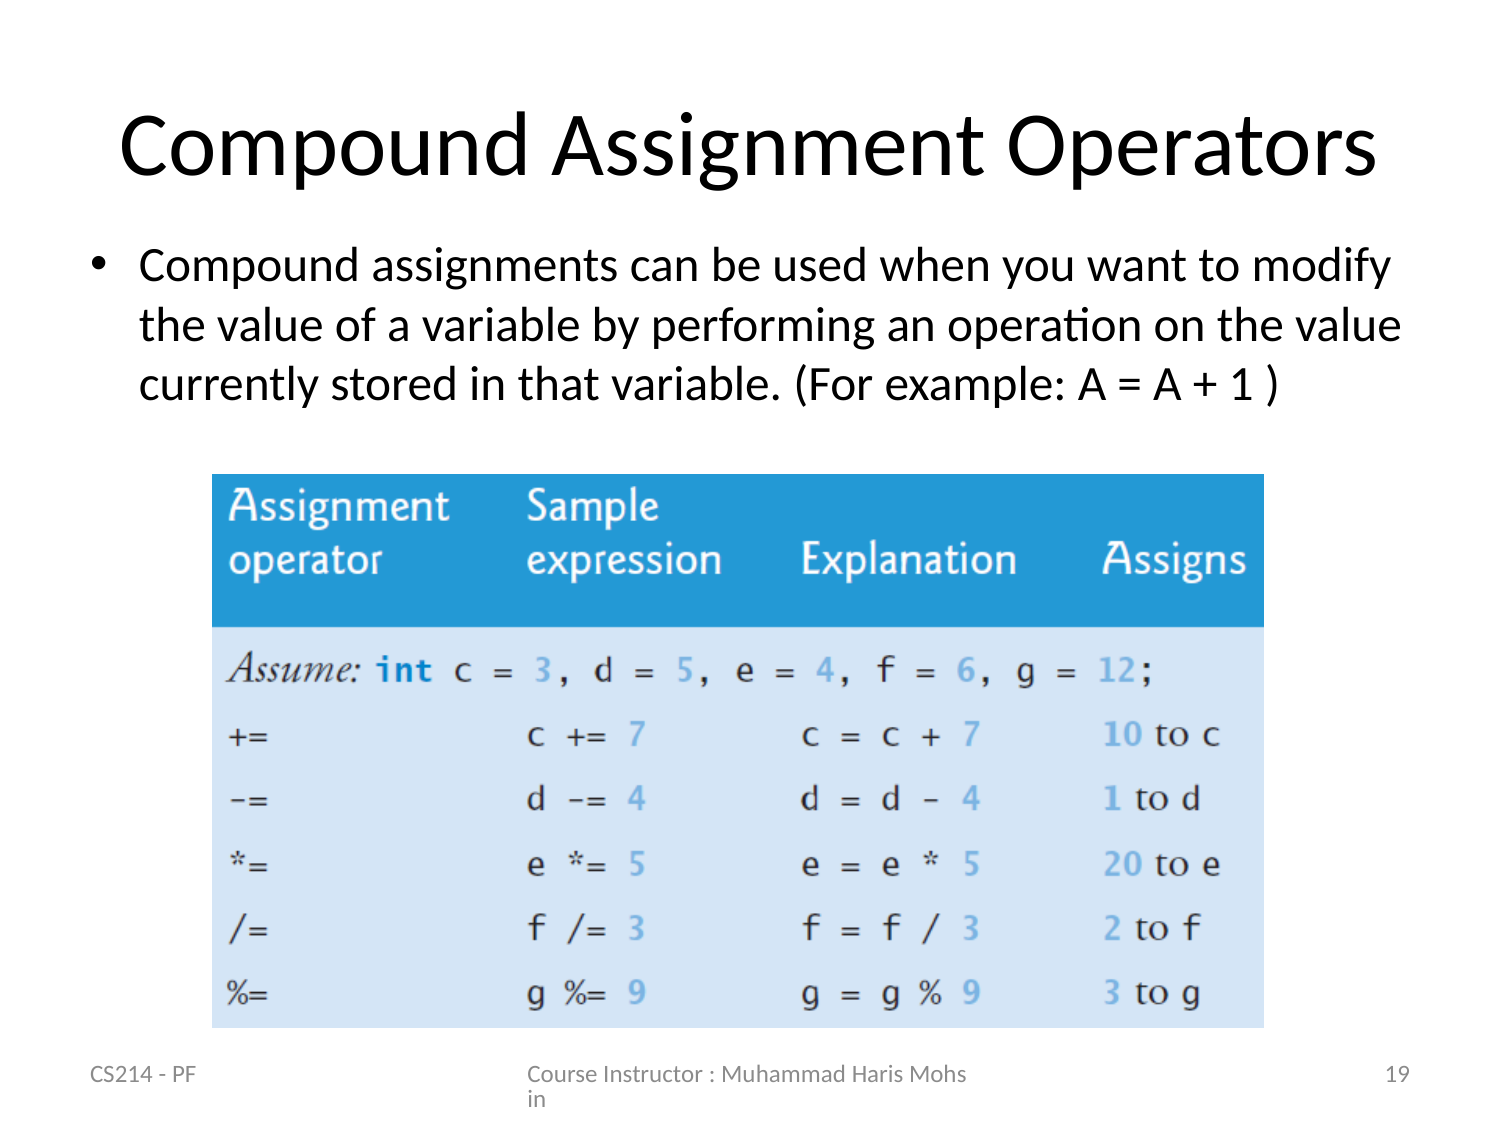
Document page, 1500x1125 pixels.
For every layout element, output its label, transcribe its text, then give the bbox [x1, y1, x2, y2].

picture [212, 474, 1265, 1029]
title Compound Assignment Operators [75, 45, 1425, 224]
slide_number CS214 - PF [75, 1042, 425, 1103]
list Compound assignments can be used when you want to modify the value of a variable by performing an operation on the value currently stored in that variable. (For example: A = A + 1 ) [75, 224, 1425, 475]
footer Course Instructor : Muhammad Haris Mohsin [512, 1042, 988, 1103]
slide_number 19 [1074, 1042, 1425, 1103]
